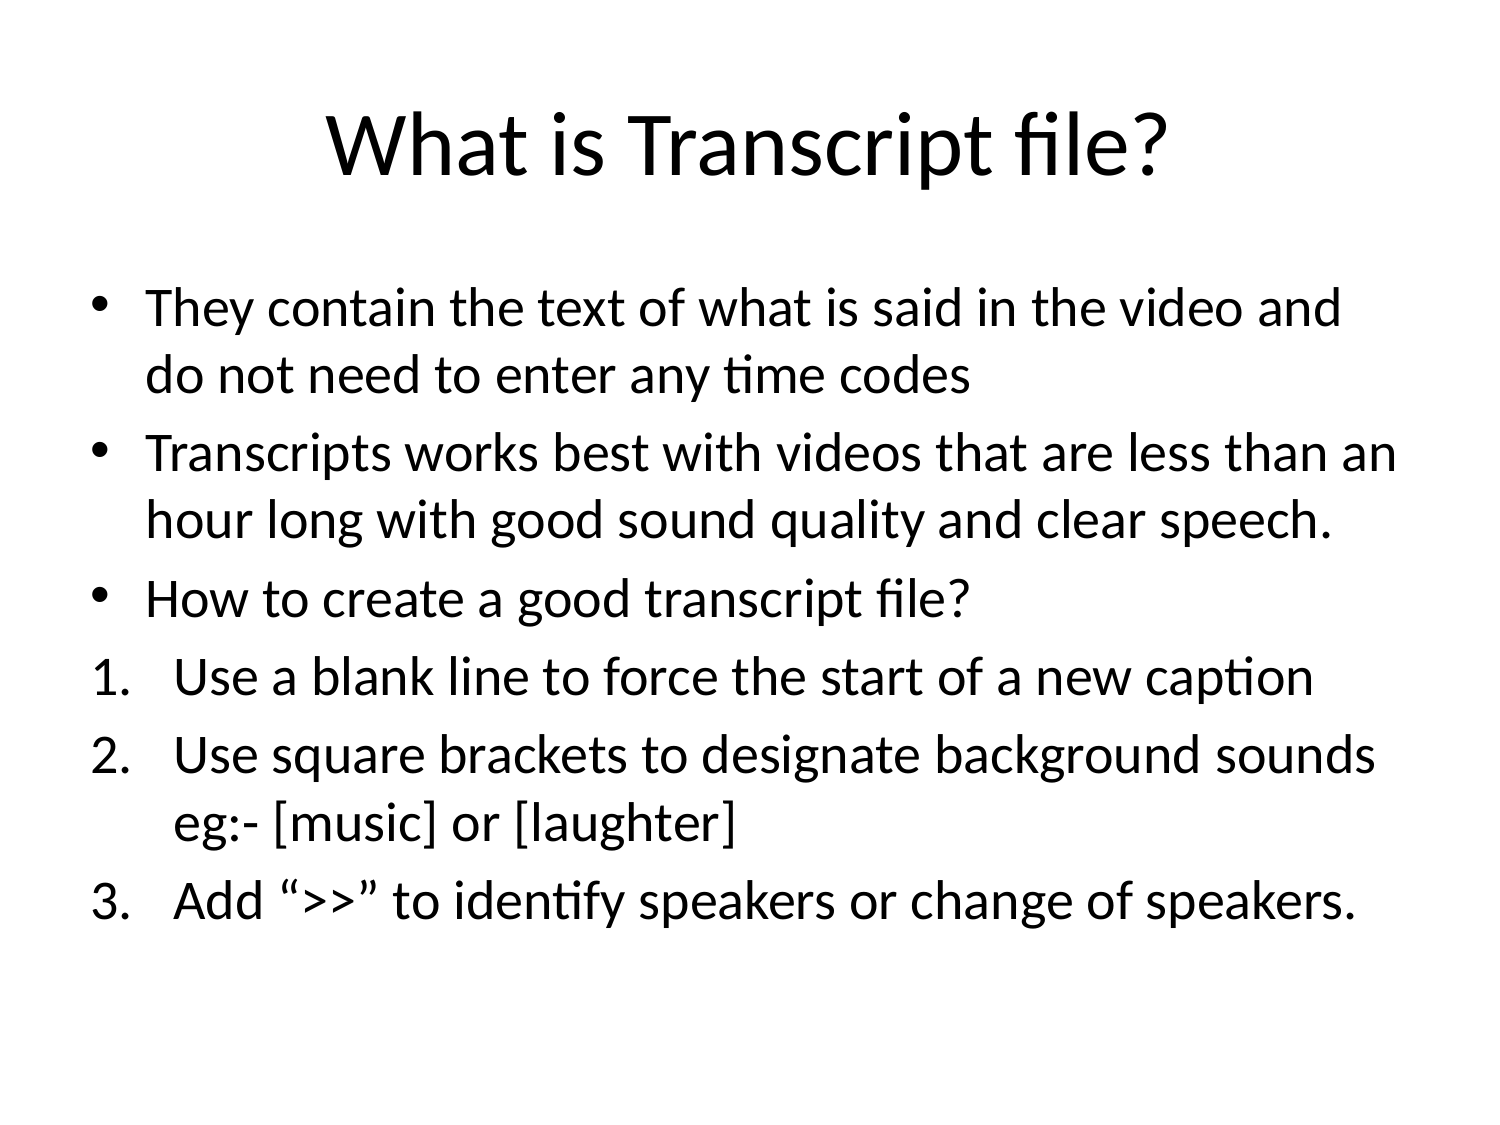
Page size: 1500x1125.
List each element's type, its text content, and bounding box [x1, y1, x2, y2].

title What is Transcript file? [75, 45, 1425, 233]
list They contain the text of what is said in the video and do not need to enter any time codes Transcripts works best with videos that are less than an hour long with good sound quality and clear speech. How to create a good transcript file? Use a blank line to force the start of a new caption Use square brackets to designate background sounds eg:- [music] or [laughter] Add “>>” to identify speakers or change of speakers. [75, 262, 1425, 1005]
